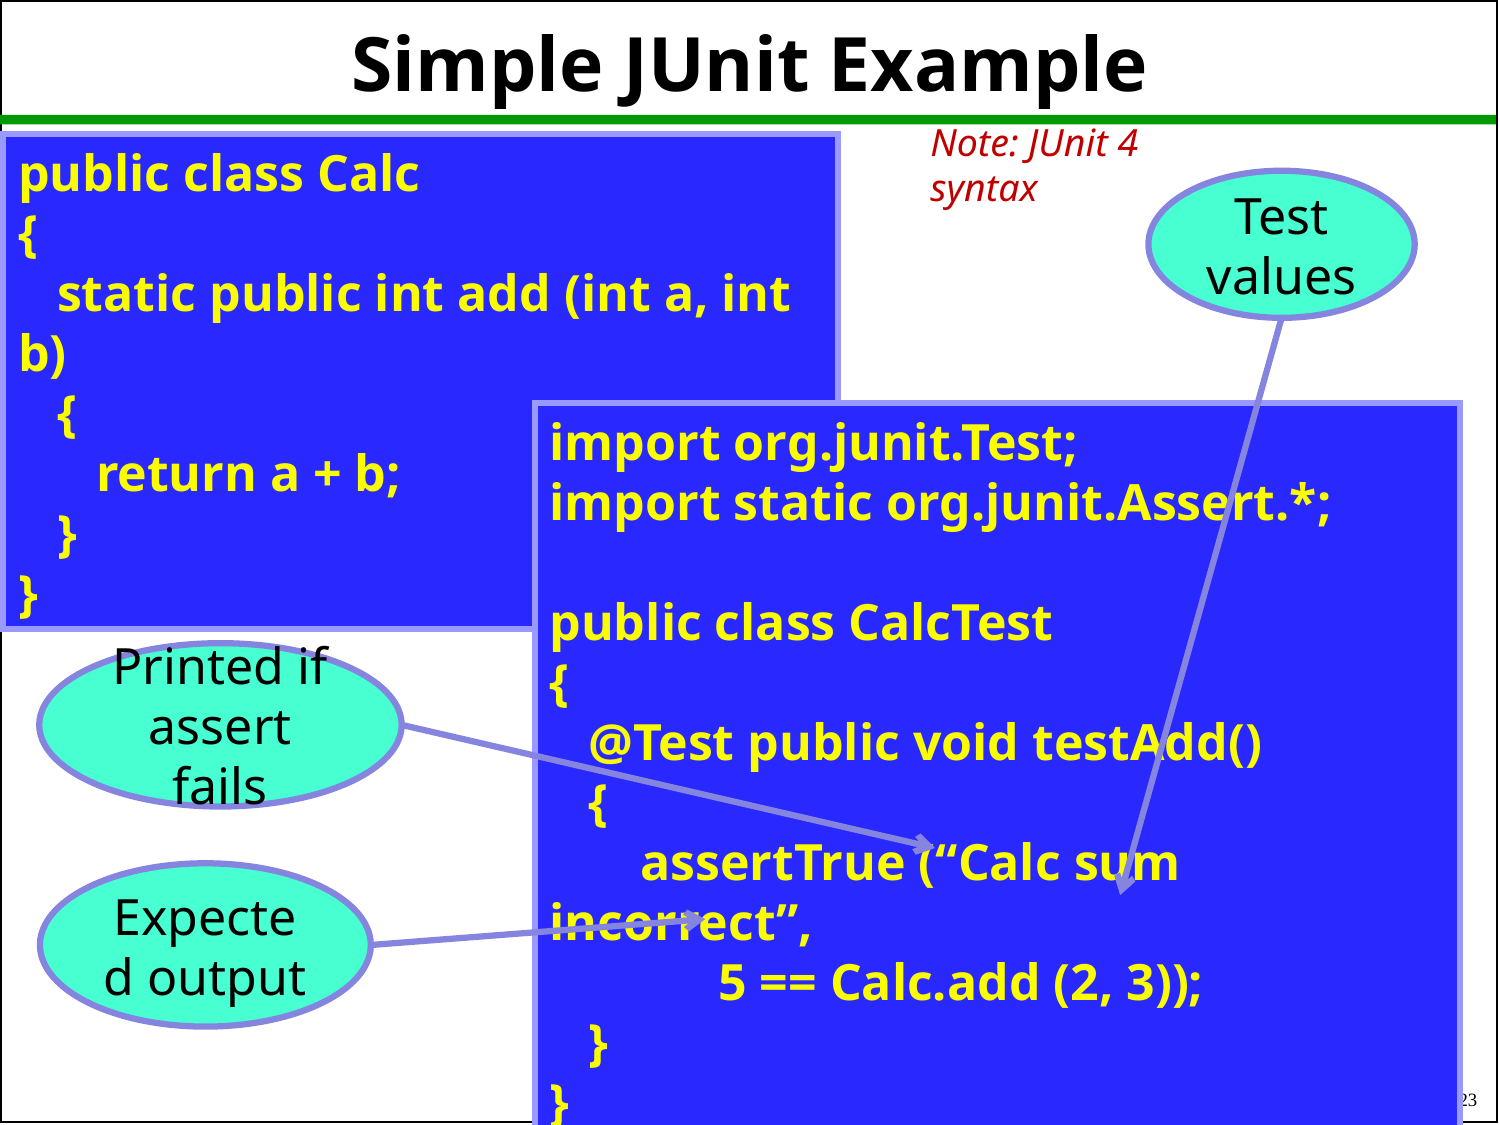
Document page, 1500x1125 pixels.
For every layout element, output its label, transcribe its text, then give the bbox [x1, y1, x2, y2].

slide_number 23 [1461, 1074, 1493, 1119]
text_box Test values [1148, 170, 1415, 318]
text_box import org.junit.Test; import static org.junit.Assert.*; public class CalcTest { @Test public void testAdd() { assertTrue (“Calc sum incorrect”, 5 == Calc.add (2, 3)); } } [534, 403, 1461, 1125]
text_box public class Calc { static public int add (int a, int b) { return a + b; } } [3, 134, 838, 629]
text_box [1119, 317, 1282, 896]
text_box Expected output [39, 863, 371, 1027]
title Simple JUnit Example [7, 15, 1493, 120]
text_box Note: JUnit 4 syntax [915, 111, 1230, 217]
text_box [370, 918, 706, 946]
text_box Printed if assert fails [39, 643, 402, 807]
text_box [401, 724, 936, 849]
